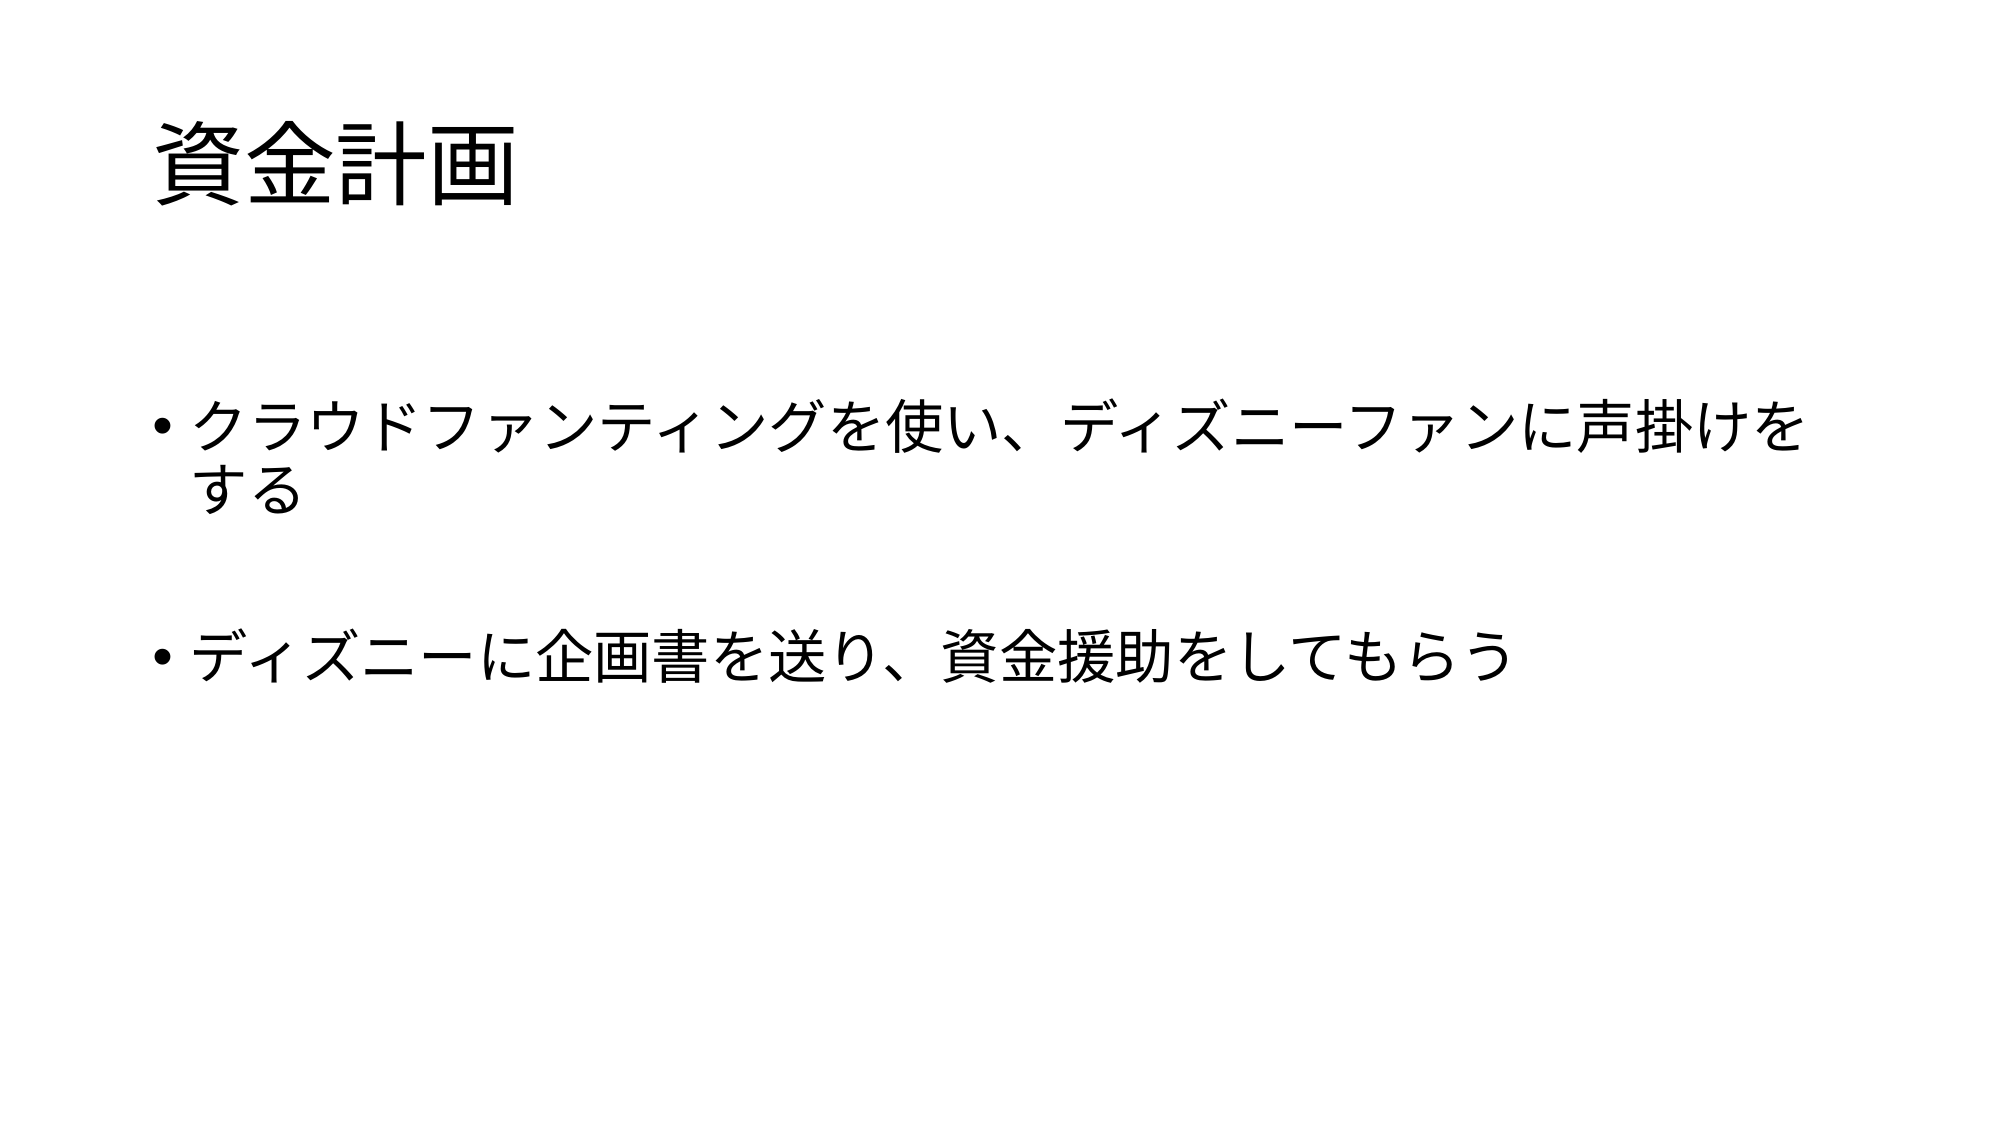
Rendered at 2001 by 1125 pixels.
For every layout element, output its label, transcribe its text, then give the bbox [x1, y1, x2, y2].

title 資金計画 [137, 59, 1863, 278]
list クラウドファンティングを使い、ディズニーファンに声掛けをする ディズニーに企画書を送り、資金援助をしてもらう [137, 299, 1863, 1014]
